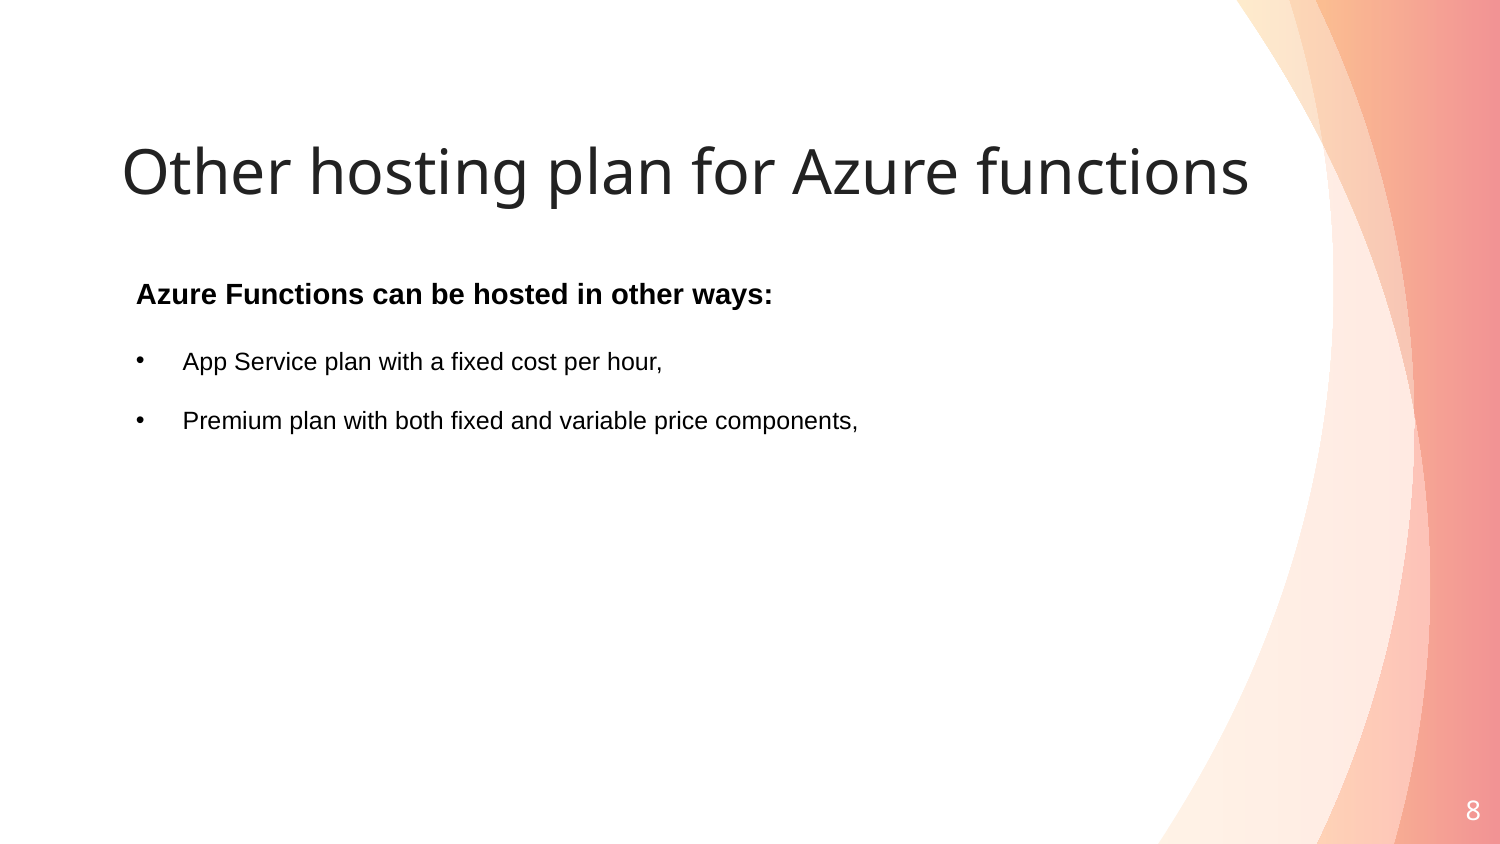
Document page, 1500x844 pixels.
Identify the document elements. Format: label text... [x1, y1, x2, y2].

slide_number 8 [1391, 779, 1482, 844]
text_box Azure Functions can be hosted in other ways: App Service plan with a fixed cost per hour, Premium plan with both fixed and variable price components, [121, 267, 1359, 443]
title Other hosting plan for Azure functions [121, 84, 1324, 207]
